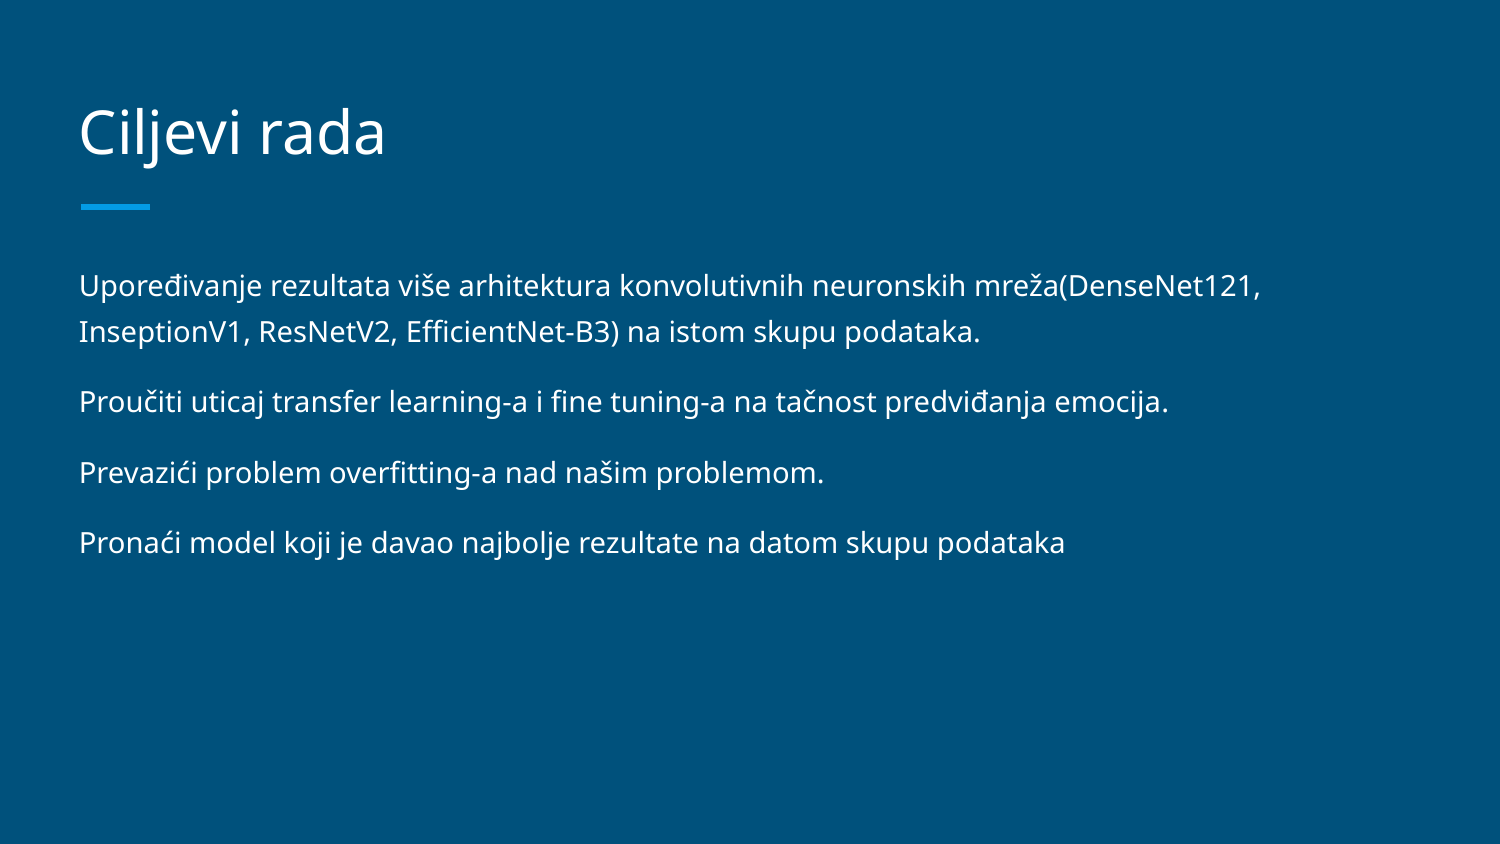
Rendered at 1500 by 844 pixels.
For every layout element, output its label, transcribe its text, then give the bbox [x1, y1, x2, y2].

title Ciljevi rada [63, 75, 1437, 188]
list Upoređivanje rezultata više arhitektura konvolutivnih neuronskih mreža(DenseNet121, InseptionV1, ResNetV2, EfficientNet-B3) na istom skupu podataka. Proučiti uticaj transfer learning-a i fine tuning-a na tačnost predviđanja emocija. Prevazići problem overfitting-a nad našim problemom. Pronaći model koji je davao najbolje rezultate na datom skupu podataka [63, 244, 1437, 750]
